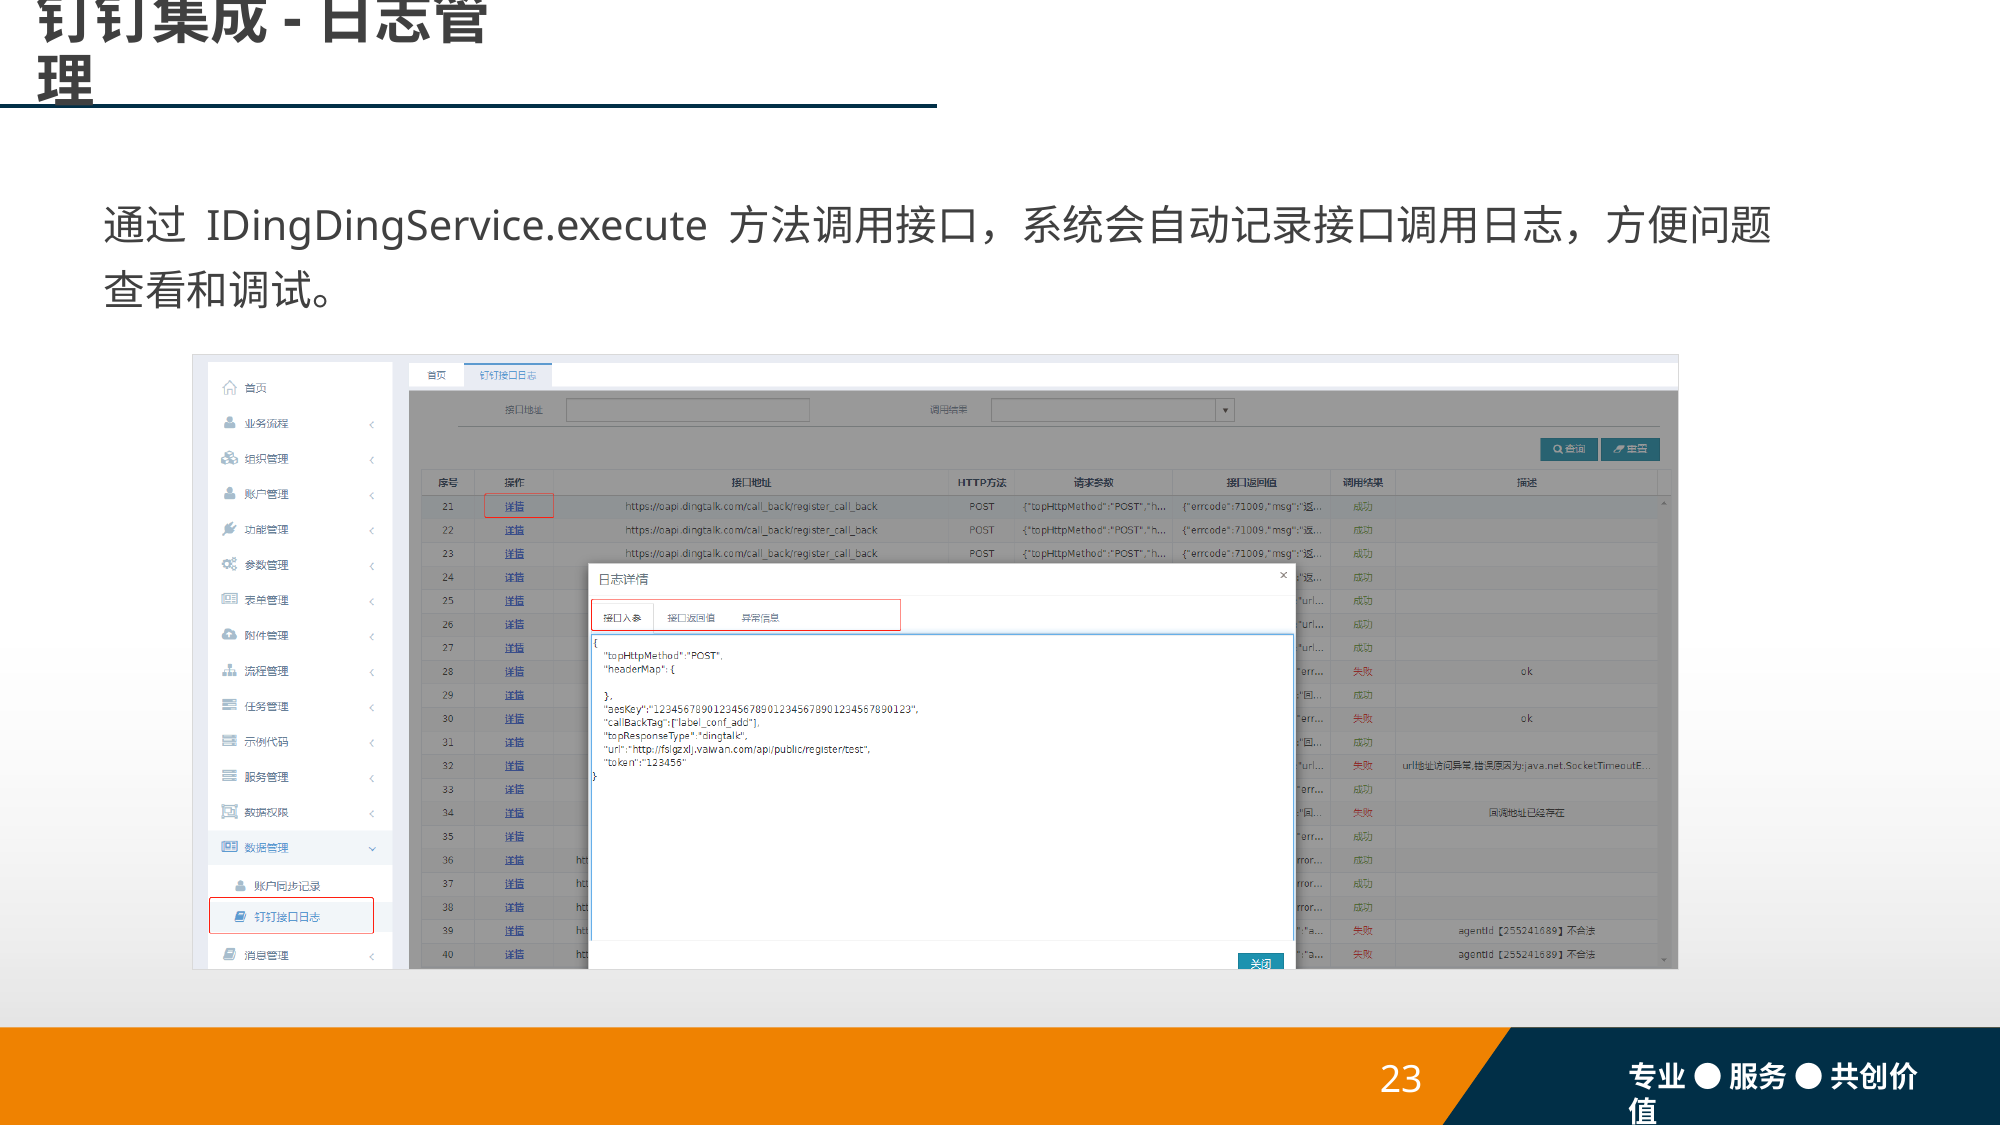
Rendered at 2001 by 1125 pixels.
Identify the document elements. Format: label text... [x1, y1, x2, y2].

picture [192, 354, 1679, 970]
subtitle 通过 IDingDingService.execute 方法调用接口，系统会自动记录接口调用日志，方便问题查看和调试。 [88, 176, 1811, 317]
title 钉钉集成-日志管理 [23, 13, 545, 90]
